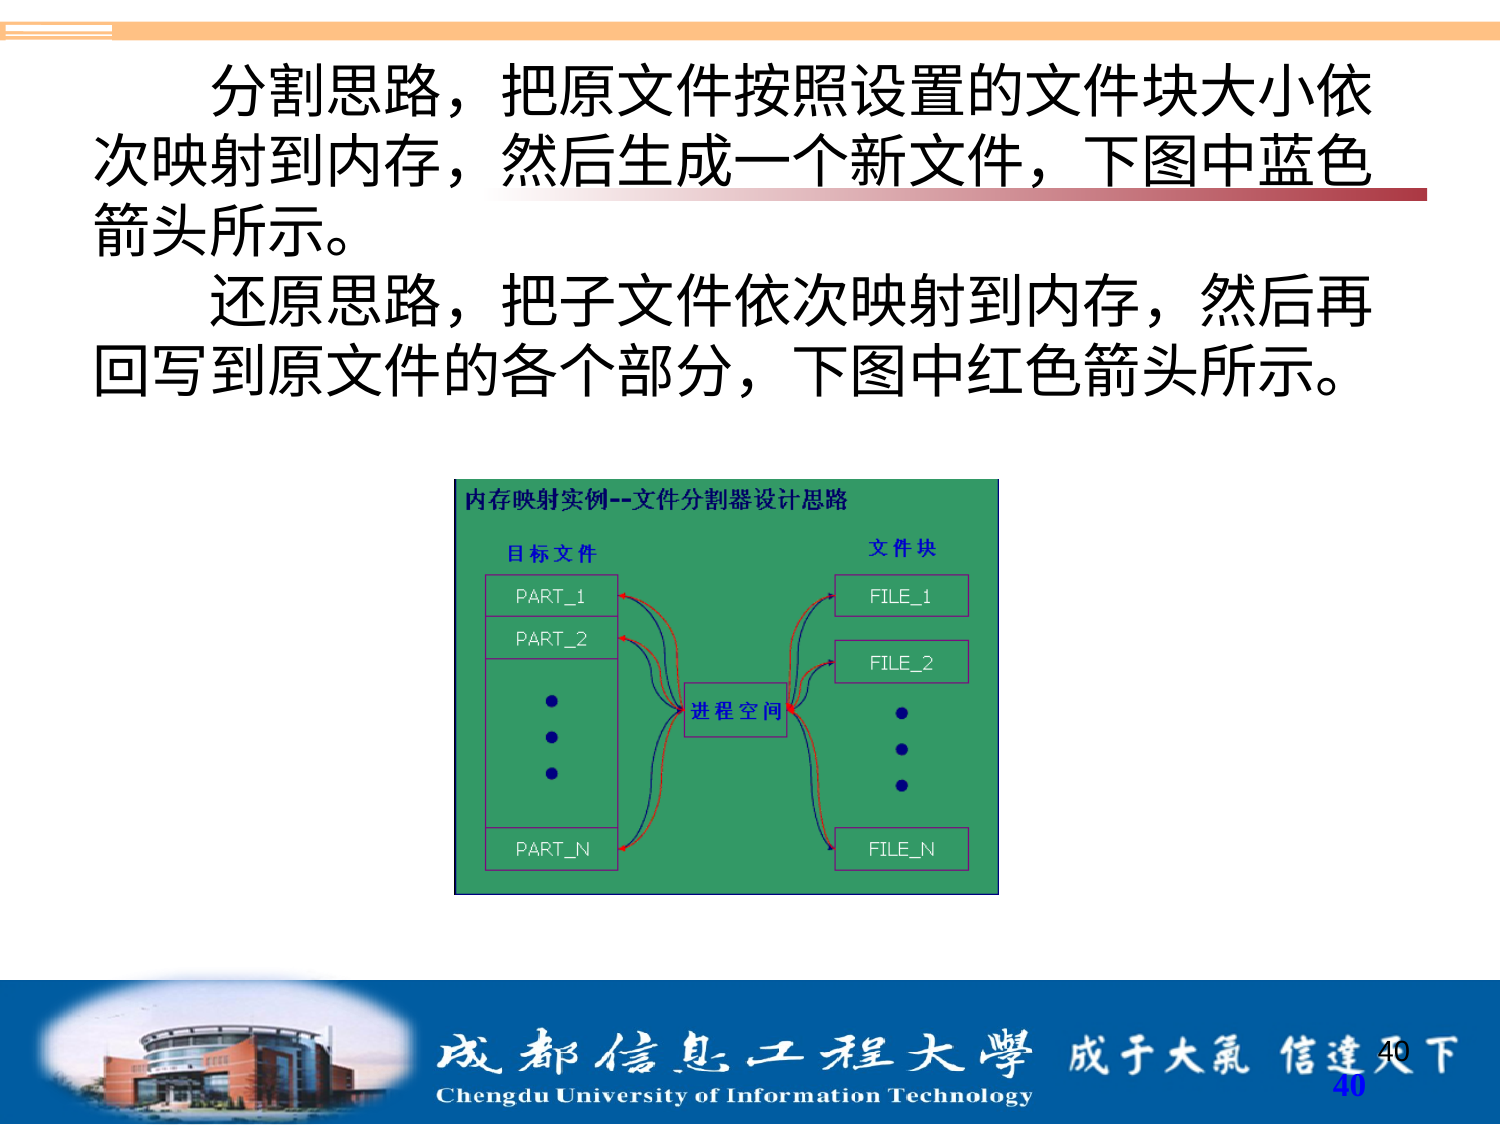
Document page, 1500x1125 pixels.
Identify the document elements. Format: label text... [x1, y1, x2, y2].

picture [0, 957, 1500, 1125]
picture [454, 479, 999, 896]
list 分割思路，把原文件按照设置的文件块大小依次映射到内存，然后生成一个新文件，下图中蓝色箭头所示。 还原思路，把子文件依次映射到内存，然后再回写到原文件的各个部分，下图中红色箭头所示。 [76, 46, 1427, 790]
